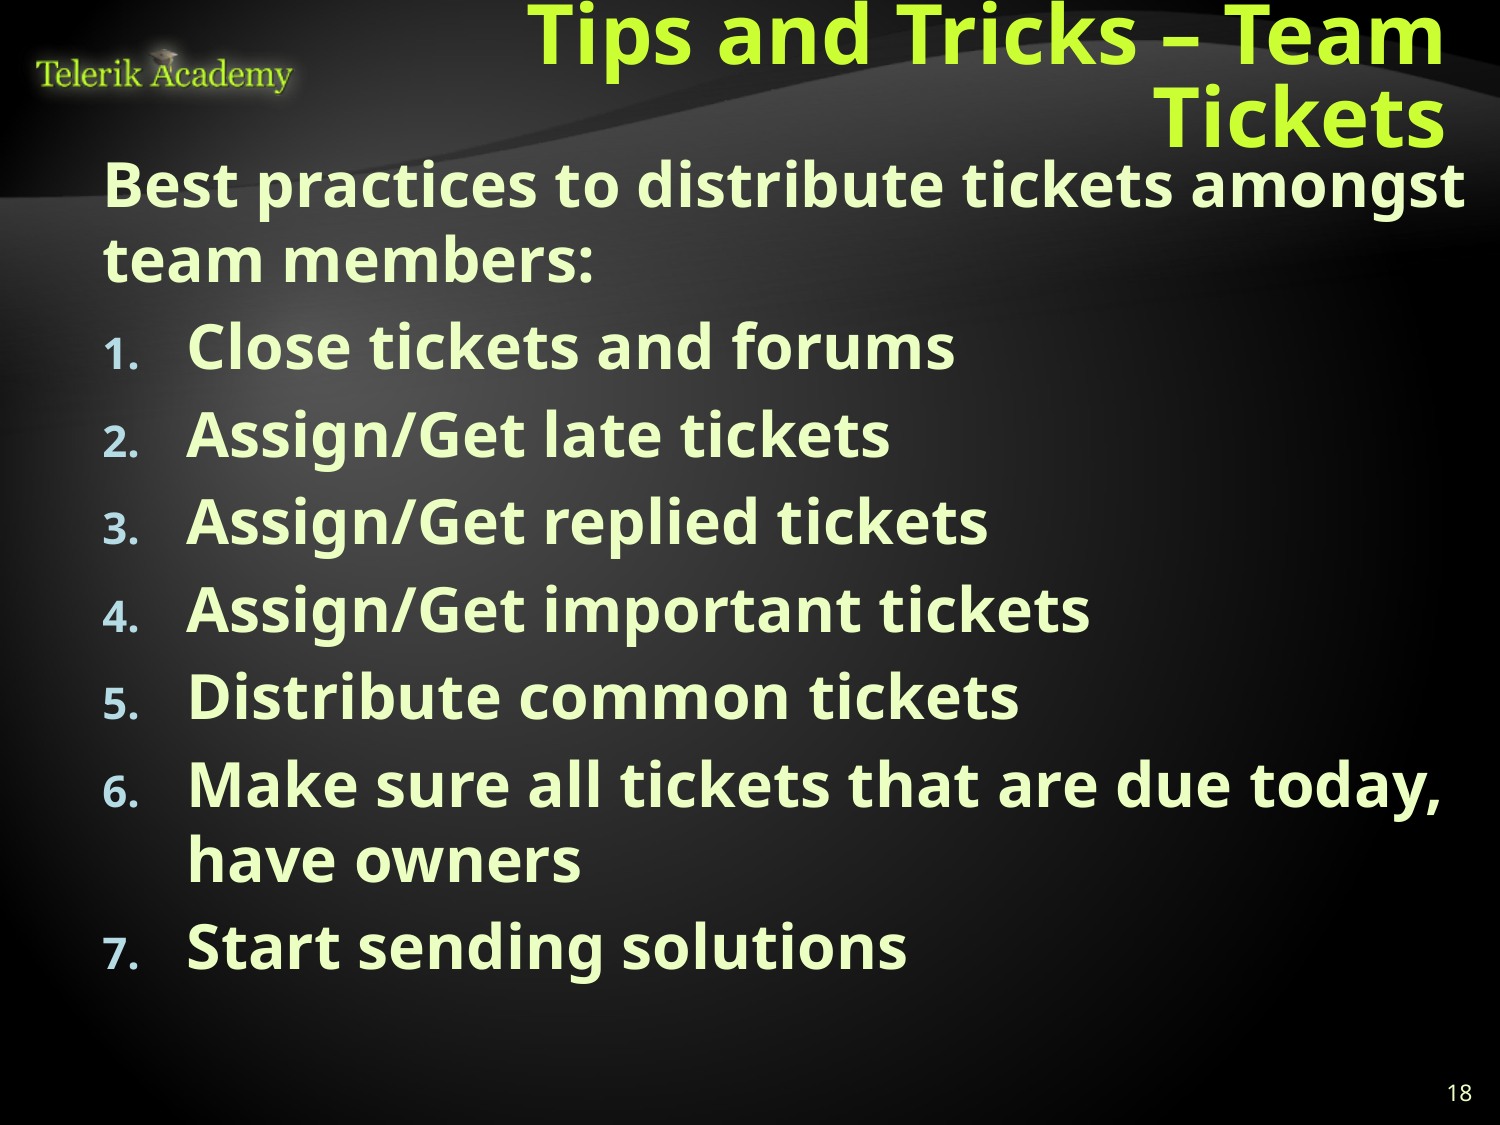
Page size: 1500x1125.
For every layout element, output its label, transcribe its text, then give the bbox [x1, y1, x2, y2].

picture [24, 37, 300, 108]
list Best practices to distribute tickets amongst team members: Close tickets and forums Assign/Get late tickets Assign/Get replied tickets Assign/Get important tickets Distribute common tickets Make sure all tickets that are due today, have owners Start sending solutions [87, 137, 1500, 1016]
picture [0, 0, 1500, 1125]
slide_number 18 [1412, 1074, 1488, 1113]
title Tips and Tricks – Team Tickets [300, 12, 1463, 137]
